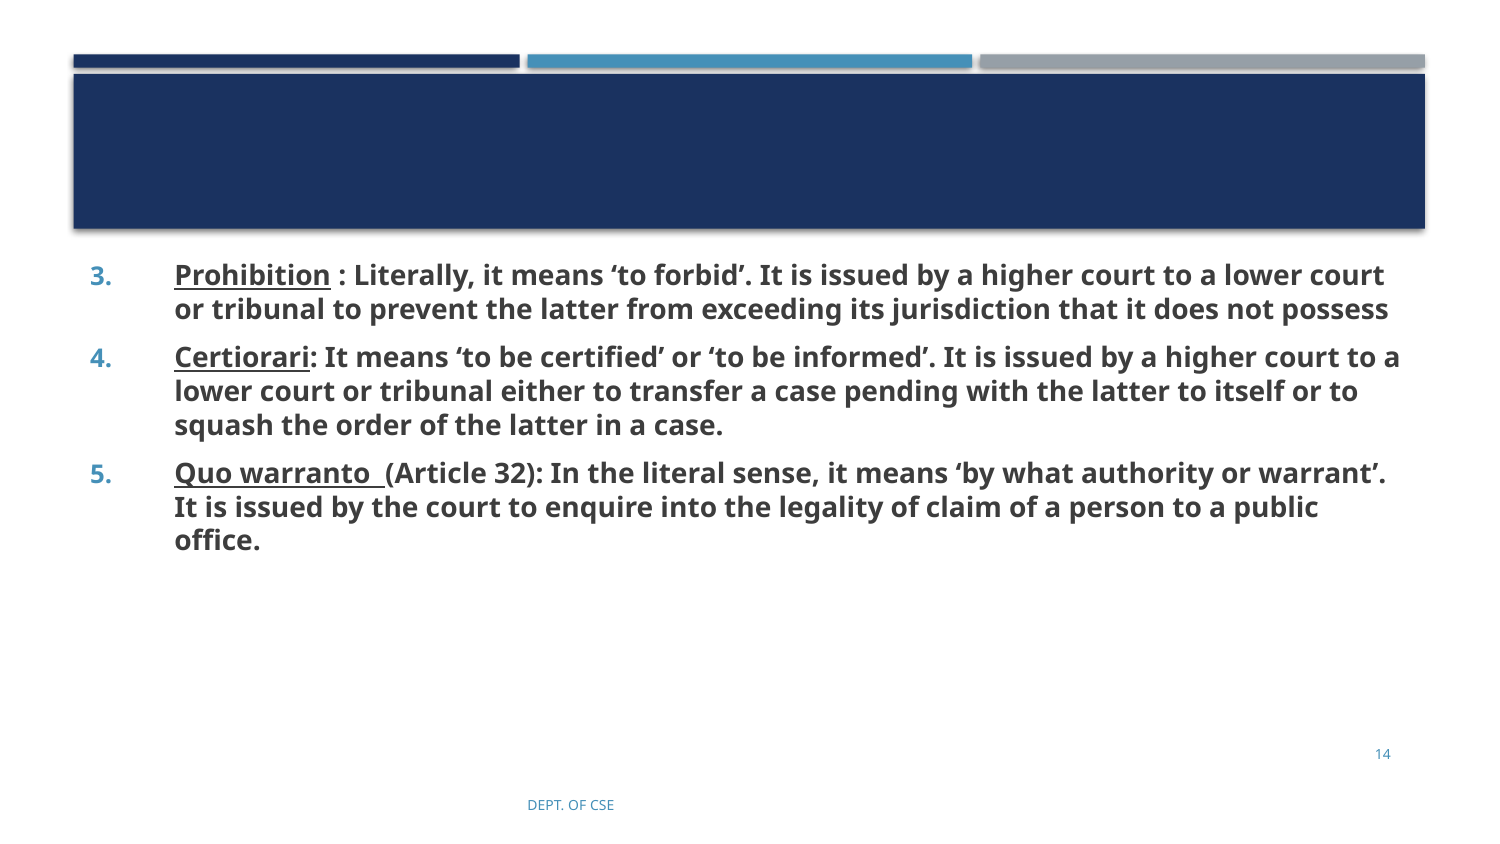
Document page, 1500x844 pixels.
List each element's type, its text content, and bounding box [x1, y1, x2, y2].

footer Dept. of CSE [512, 782, 1150, 827]
list Prohibition : Literally, it means ‘to forbid’. It is issued by a higher court to a lower court or tribunal to prevent the latter from exceeding its jurisdiction that it does not possess Certiorari: It means ‘to be certified’ or ‘to be informed’. It is issued by a higher court to a lower court or tribunal either to transfer a case pending with the latter to itself or to squash the order of the latter in a case. Quo warranto (Article 32): In the literal sense, it means ‘by what authority or warrant’. It is issued by the court to enquire into the legality of claim of a person to a public office. [75, 56, 1425, 807]
slide_number 14 [1279, 732, 1406, 778]
